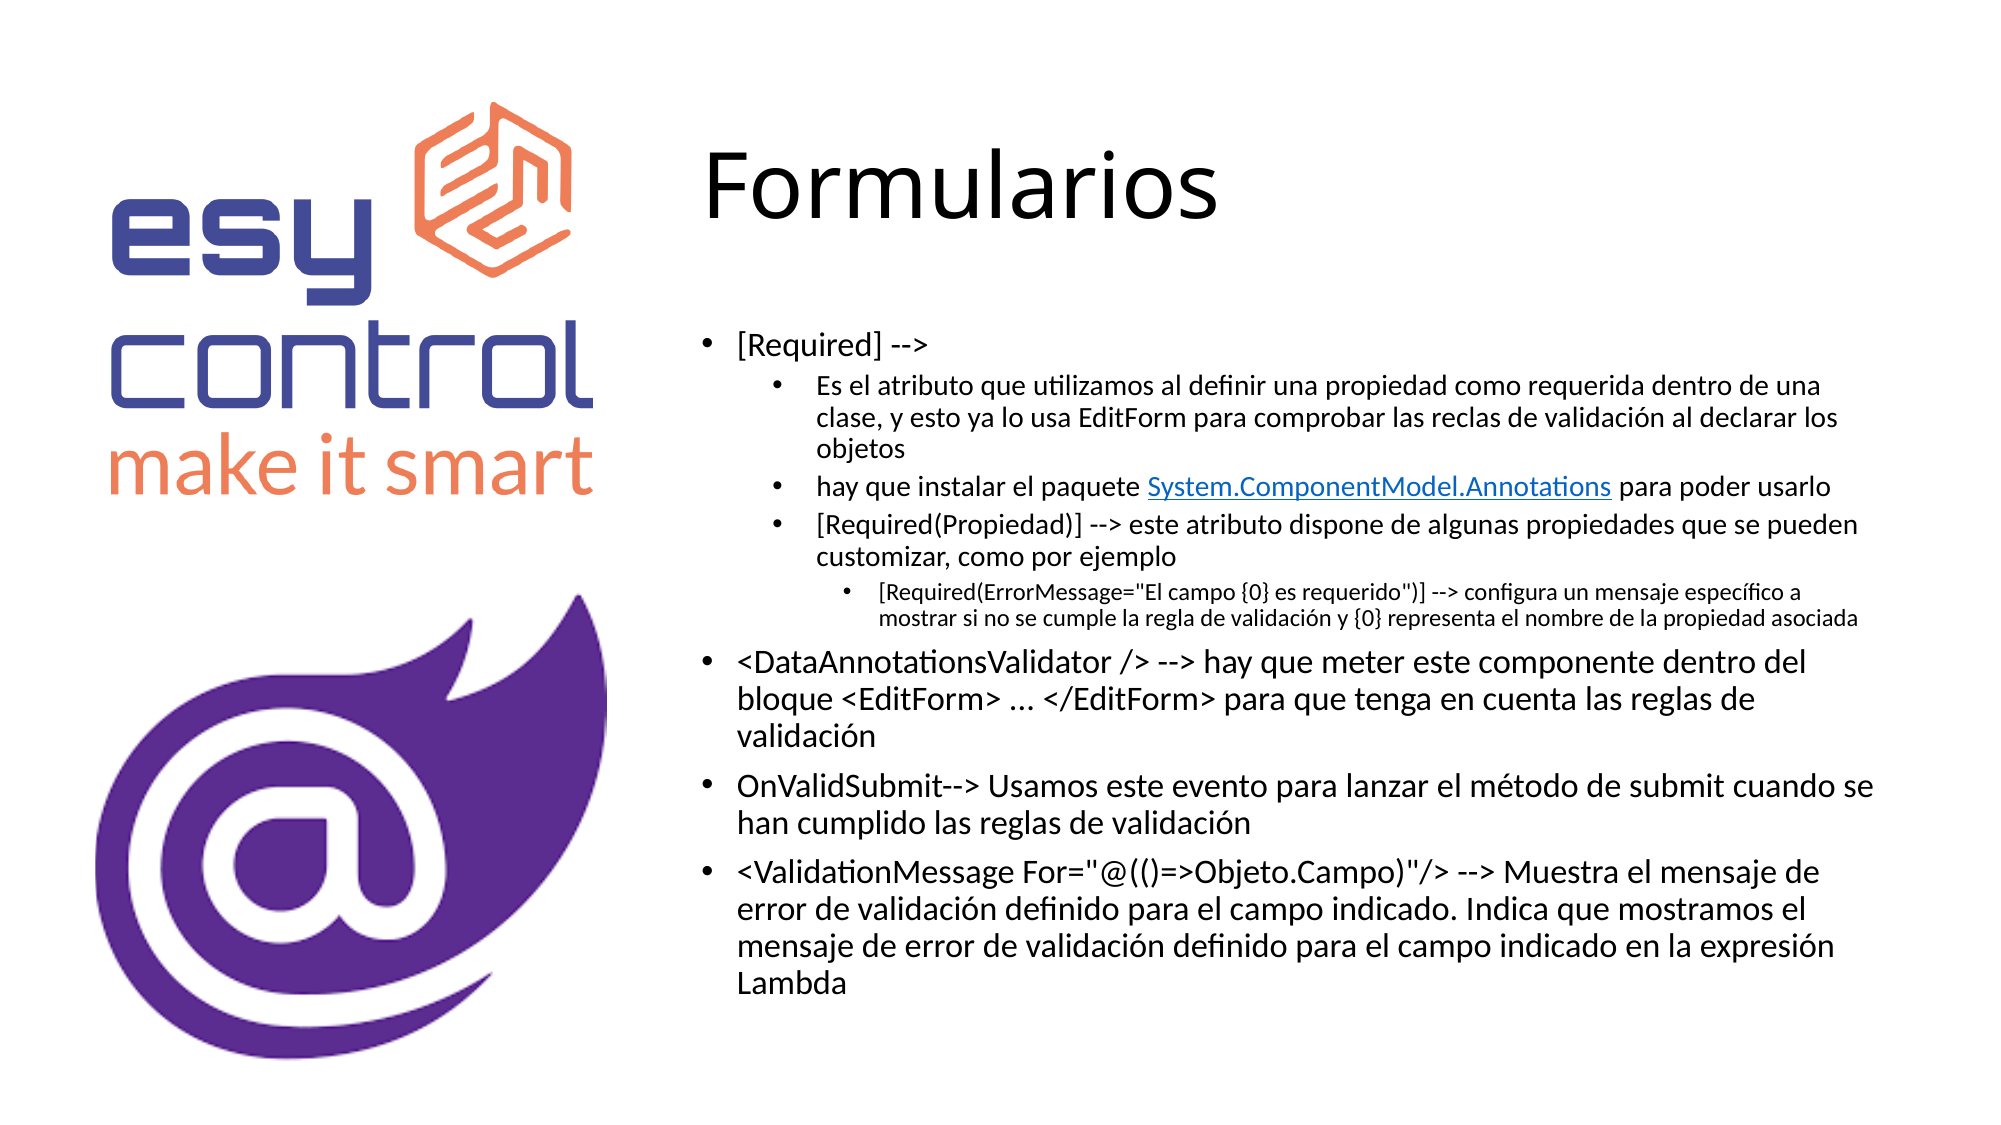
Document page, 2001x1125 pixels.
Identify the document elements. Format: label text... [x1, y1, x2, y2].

title Formularios [686, 79, 1895, 298]
picture [95, 42, 607, 554]
list [Required] --> Es el atributo que utilizamos al definir una propiedad como requerida dentro de una clase, y esto ya lo usa EditForm para comprobar las reclas de validación al declarar los objetos hay que instalar el paquete System.ComponentModel.Annotations para poder usarlo [Required(Propiedad)] --> este atributo dispone de algunas propiedades que se pueden customizar, como por ejemplo [Required(ErrorMessage="El campo {0} es requerido")] --> configura un mensaje específico a mostrar si no se cumple la regla de validación y {0} representa el nombre de la propiedad asociada <DataAnnotationsValidator /> --> hay que meter este componente dentro del bloque <EditForm> ... </EditForm> para que tenga en cuenta las reglas de validación OnValidSubmit--> Usamos este evento para lanzar el método de submit cuando se han cumplido las reglas de validación <ValidationMessage For="@(()=>Objeto.Campo)"/> --> Muestra el mensaje de error de validación definido para el campo indicado. Indica que mostramos el mensaje de error de validación definido para el campo indicado en la expresión Lambda [686, 319, 1895, 1034]
picture [95, 571, 607, 1084]
